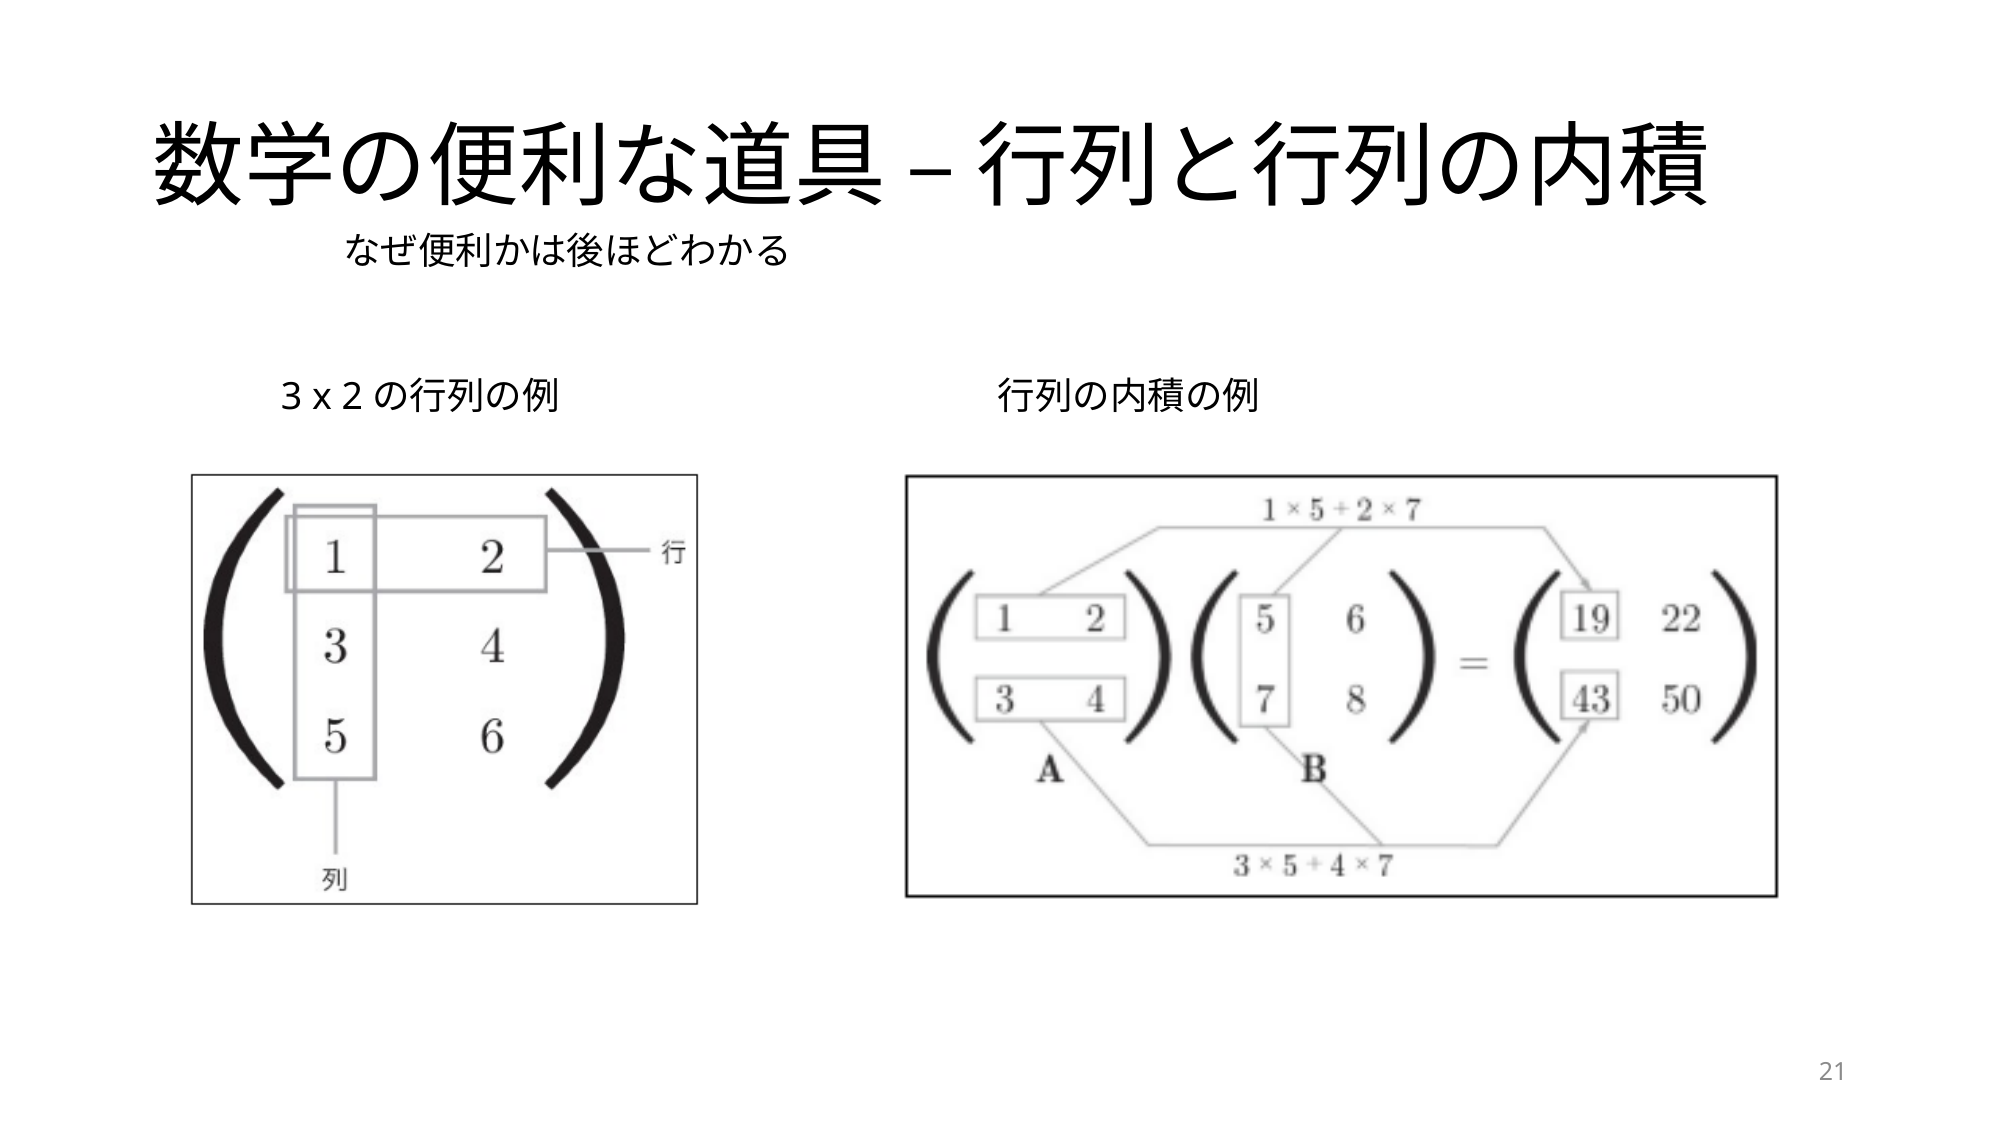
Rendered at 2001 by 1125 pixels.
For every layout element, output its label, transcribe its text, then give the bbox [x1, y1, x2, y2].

text_box 行列の内積の例 [982, 364, 1276, 425]
text_box 3 x 2の行列の例 [266, 364, 575, 425]
text_box なぜ便利かは後ほどわかる [328, 219, 807, 279]
title 数学の便利な道具 – 行列と行列の内積 [137, 59, 1863, 278]
slide_number 21 [1412, 1042, 1863, 1103]
picture [898, 465, 1795, 913]
picture [182, 465, 706, 916]
